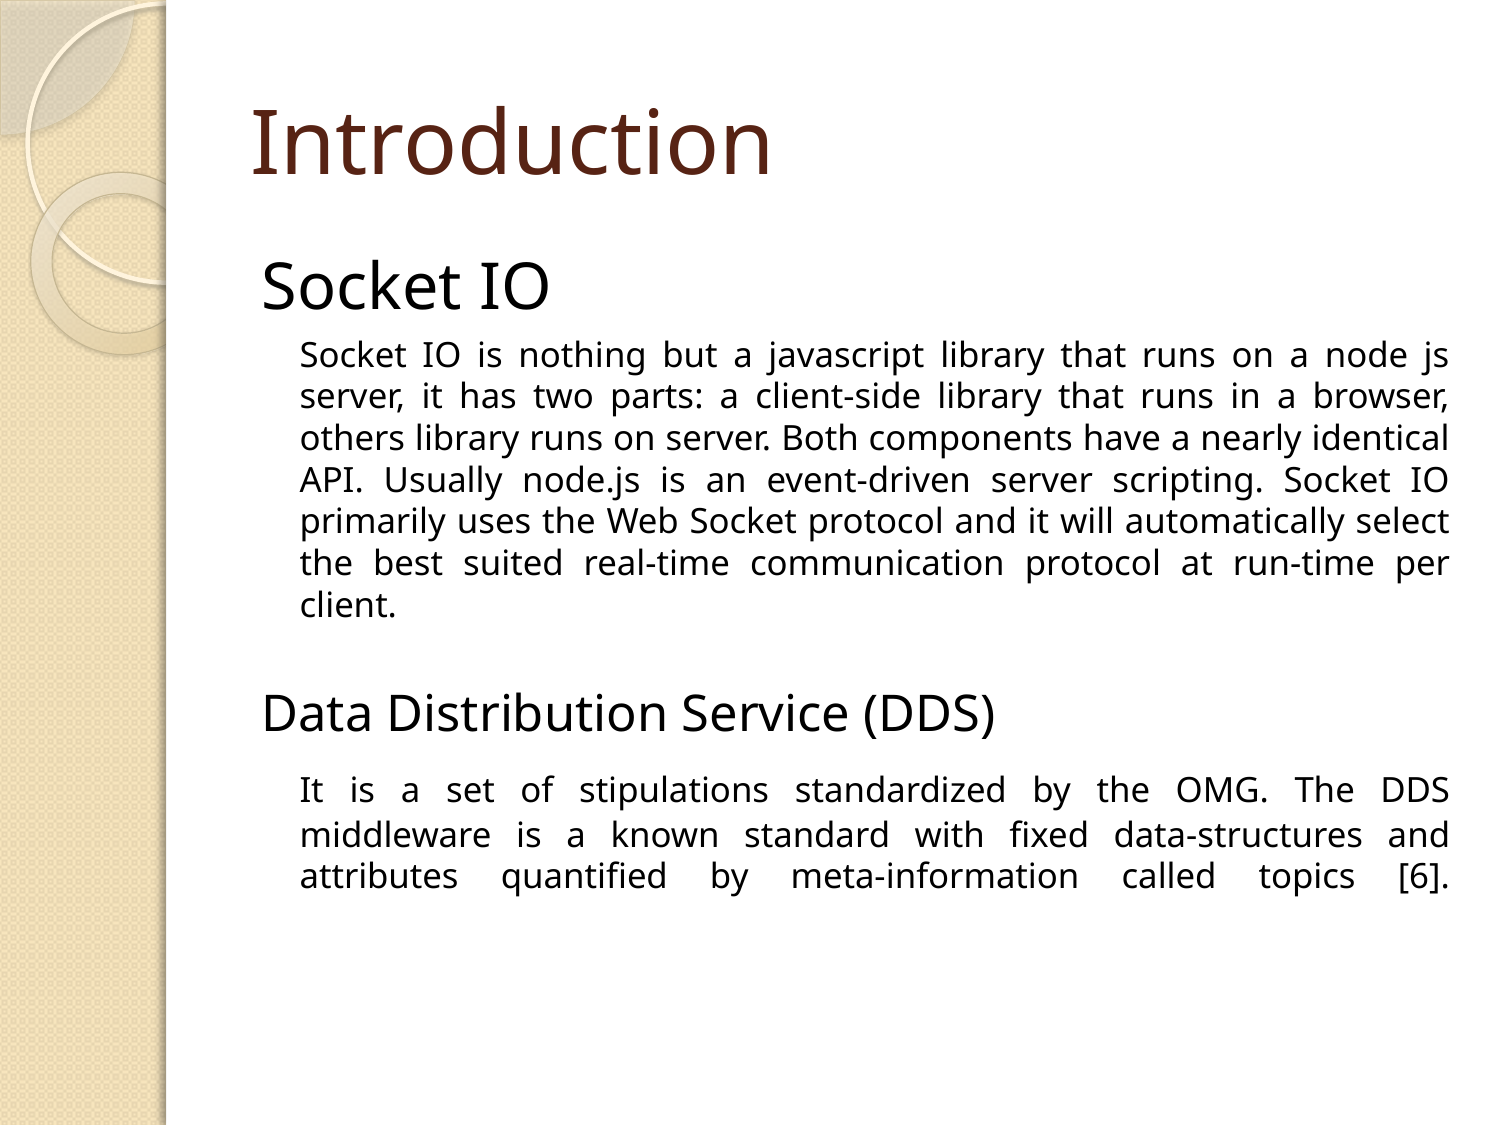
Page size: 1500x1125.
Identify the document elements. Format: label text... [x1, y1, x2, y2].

title Introduction [235, 45, 1466, 233]
list Socket IO Socket IO is nothing but a javascript library that runs on a node js server, it has two parts: a client-side library that runs in a browser, others library runs on server. Both components have a nearly identical API. Usually node.js is an event-driven server scripting. Socket IO primarily uses the Web Socket protocol and it will automatically select the best suited real-time communication protocol at run-time per client. Data Distribution Service (DDS) It is a set of stipulations standardized by the OMG. The DDS middleware is a known standard with fixed data-structures and attributes quantified by meta-information called topics [6]. [235, 237, 1466, 1025]
